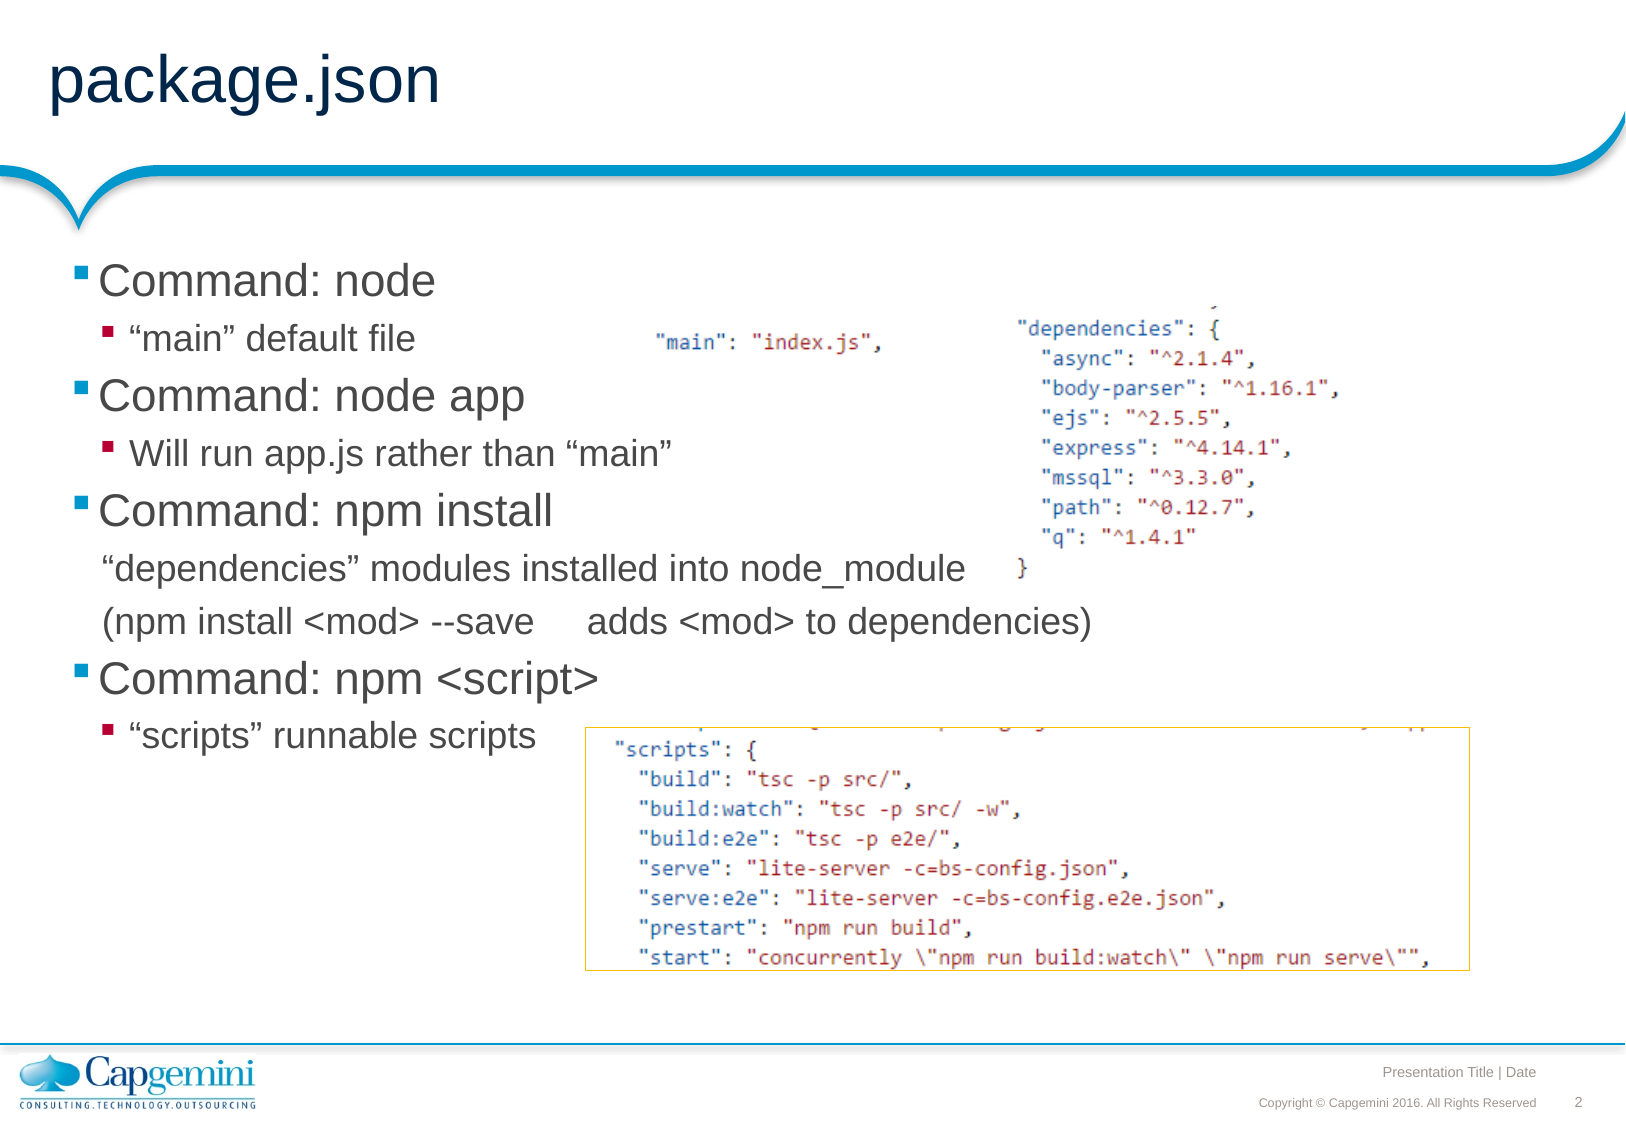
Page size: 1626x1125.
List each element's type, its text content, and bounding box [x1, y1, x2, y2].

picture [635, 306, 1357, 585]
picture [585, 726, 1471, 972]
list Command: node “main” default file Command: node app Will run app.js rather than “main” Command: npm install “dependencies” modules installed into node_module (npm install <mod> --save adds <mod> to dependencies) Command: npm <script> “scripts” runnable scripts [53, 245, 1625, 1007]
title package.json [0, 0, 1625, 165]
picture [19, 1053, 256, 1110]
